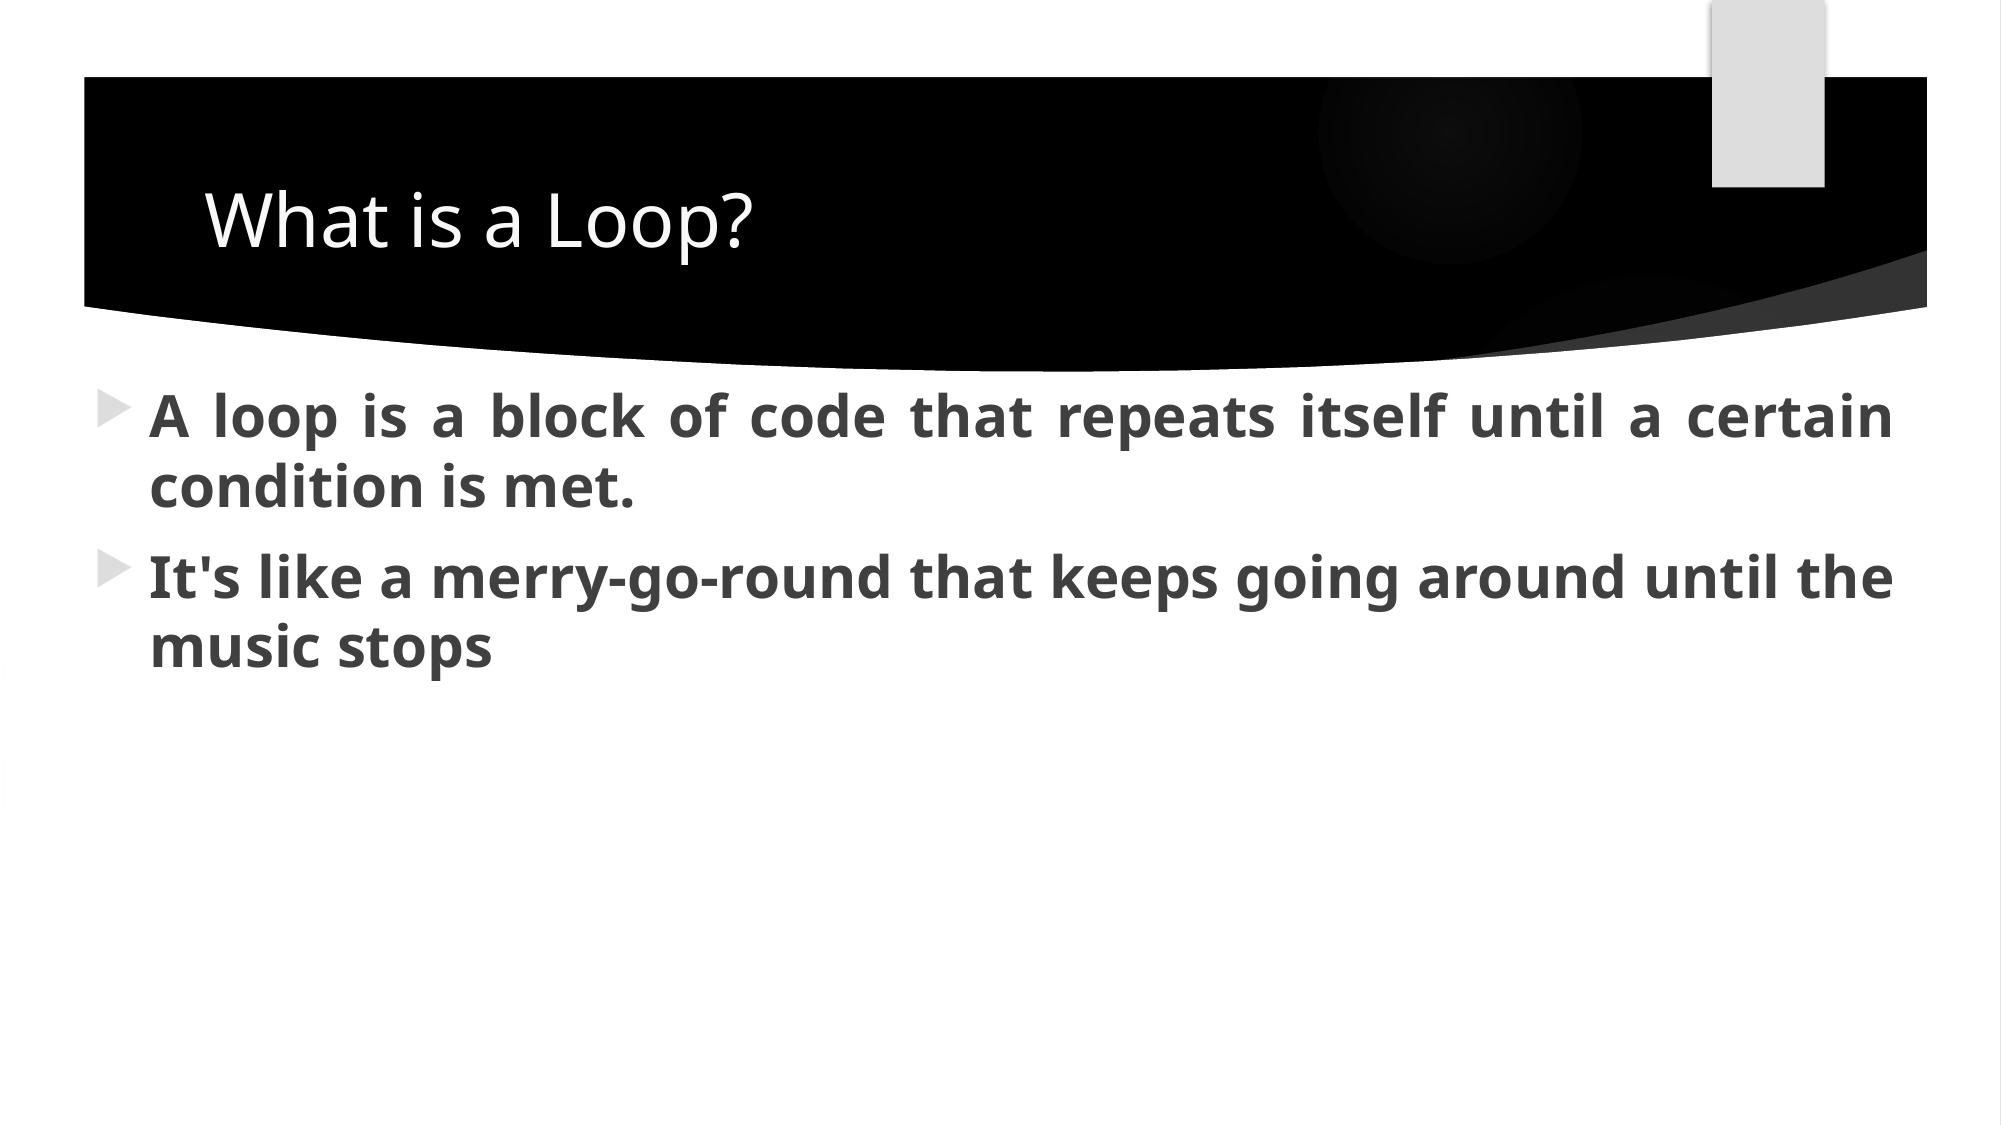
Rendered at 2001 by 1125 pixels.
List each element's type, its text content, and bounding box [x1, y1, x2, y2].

list A loop is a block of code that repeats itself until a certain condition is met. It's like a merry-go-round that keeps going around until the music stops [78, 371, 1910, 1119]
title What is a Loop? [189, 159, 1627, 276]
